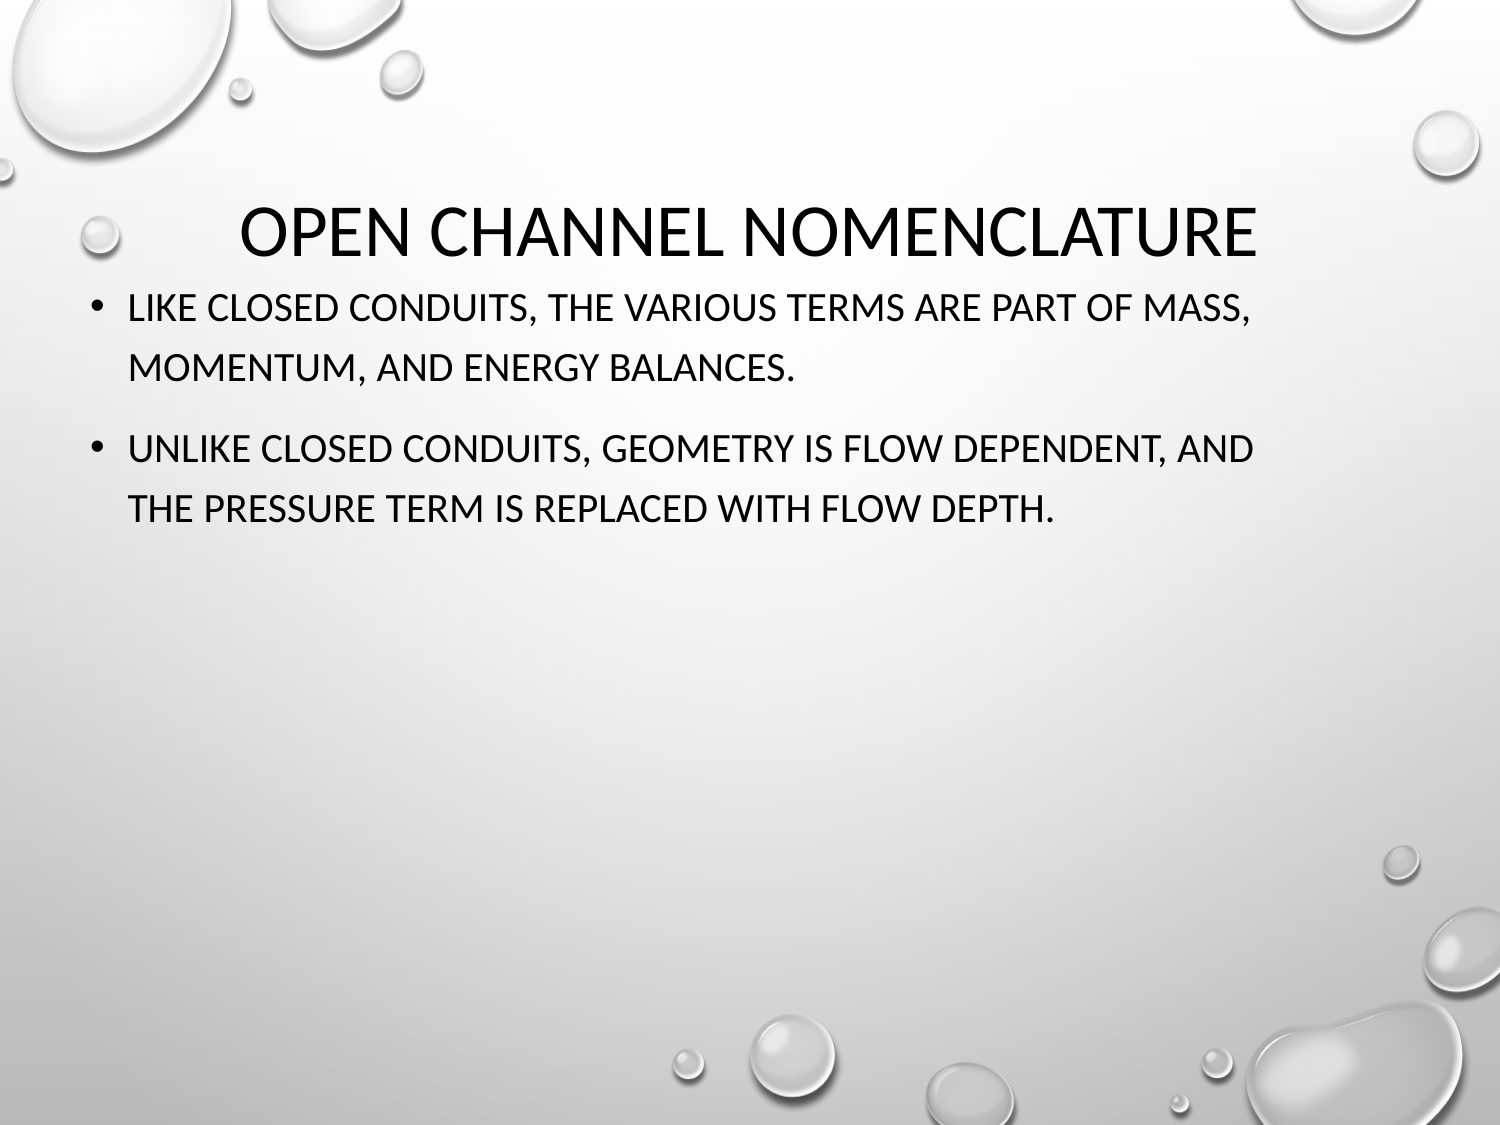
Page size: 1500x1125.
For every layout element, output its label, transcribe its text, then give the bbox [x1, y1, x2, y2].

list Like closed conduits, the various terms are part of mass, momentum, and energy balances. Unlike closed conduits, geometry is flow dependent, and the pressure term is replaced with flow depth. [75, 262, 1325, 1050]
picture [0, 0, 1500, 1125]
title Open Channel Nomenclature [112, 101, 1388, 364]
